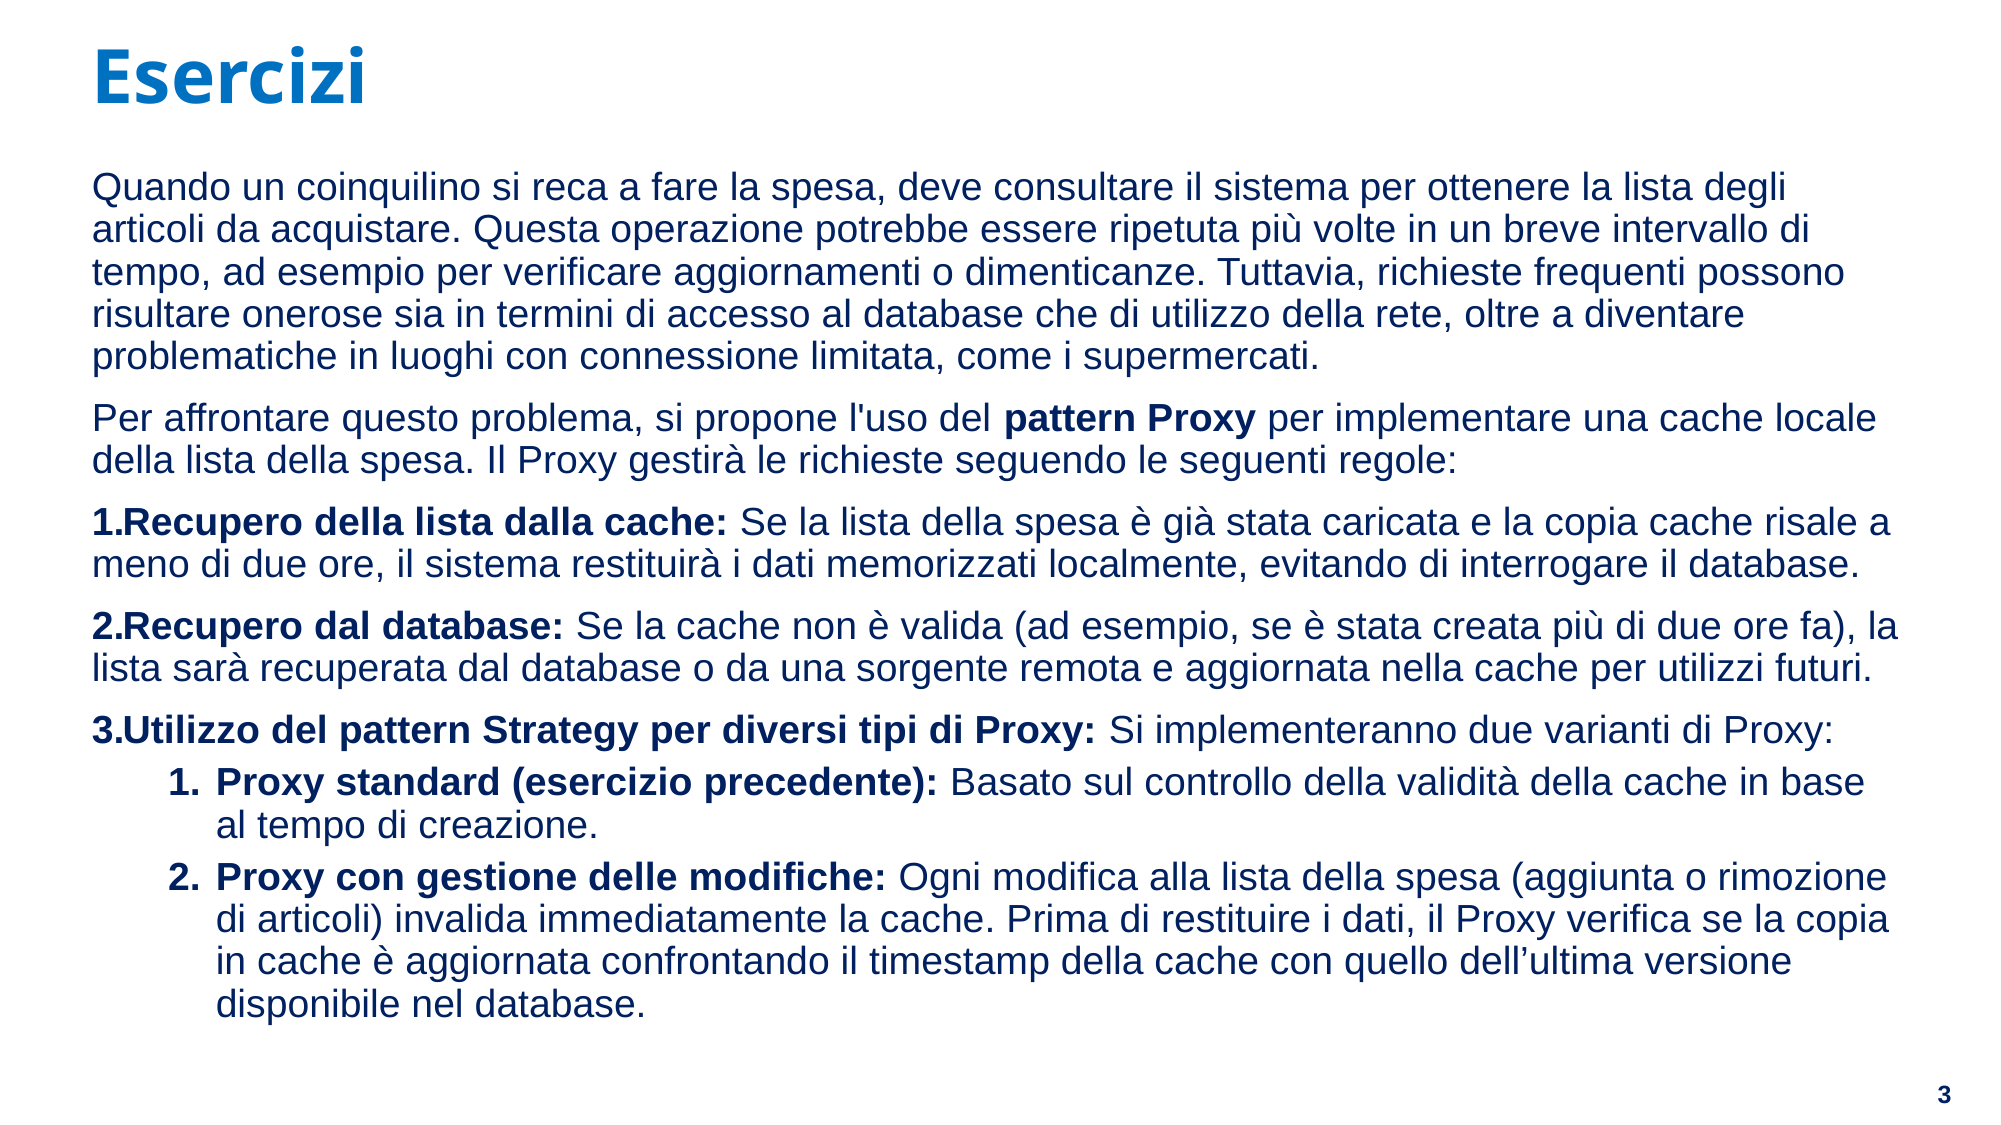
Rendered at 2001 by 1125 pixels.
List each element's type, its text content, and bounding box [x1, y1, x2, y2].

title Esercizi [76, 0, 1924, 159]
slide_number 3 [1516, 1063, 1967, 1124]
list Quando un coinquilino si reca a fare la spesa, deve consultare il sistema per ottenere la lista degli articoli da acquistare. Questa operazione potrebbe essere ripetuta più volte in un breve intervallo di tempo, ad esempio per verificare aggiornamenti o dimenticanze. Tuttavia, richieste frequenti possono risultare onerose sia in termini di accesso al database che di utilizzo della rete, oltre a diventare problematiche in luoghi con connessione limitata, come i supermercati. Per affrontare questo problema, si propone l'uso del pattern Proxy per implementare una cache locale della lista della spesa. Il Proxy gestirà le richieste seguendo le seguenti regole: Recupero della lista dalla cache: Se la lista della spesa è già stata caricata e la copia cache risale a meno di due ore, il sistema restituirà i dati memorizzati localmente, evitando di interrogare il database. Recupero dal database: Se la cache non è valida (ad esempio, se è stata creata più di due ore fa), la lista sarà recuperata dal database o da una sorgente remota e aggiornata nella cache per utilizzi futuri. Utilizzo del pattern Strategy per diversi tipi di Proxy: Si implementeranno due varianti di Proxy: Proxy standard (esercizio precedente): Basato sul controllo della validità della cache in base al tempo di creazione. Proxy con gestione delle modifiche: Ogni modifica alla lista della spesa (aggiunta o rimozione di articoli) invalida immediatamente la cache. Prima di restituire i dati, il Proxy verifica se la copia in cache è aggiornata confrontando il timestamp della cache con quello dell’ultima versione disponibile nel database. [76, 159, 1924, 1064]
